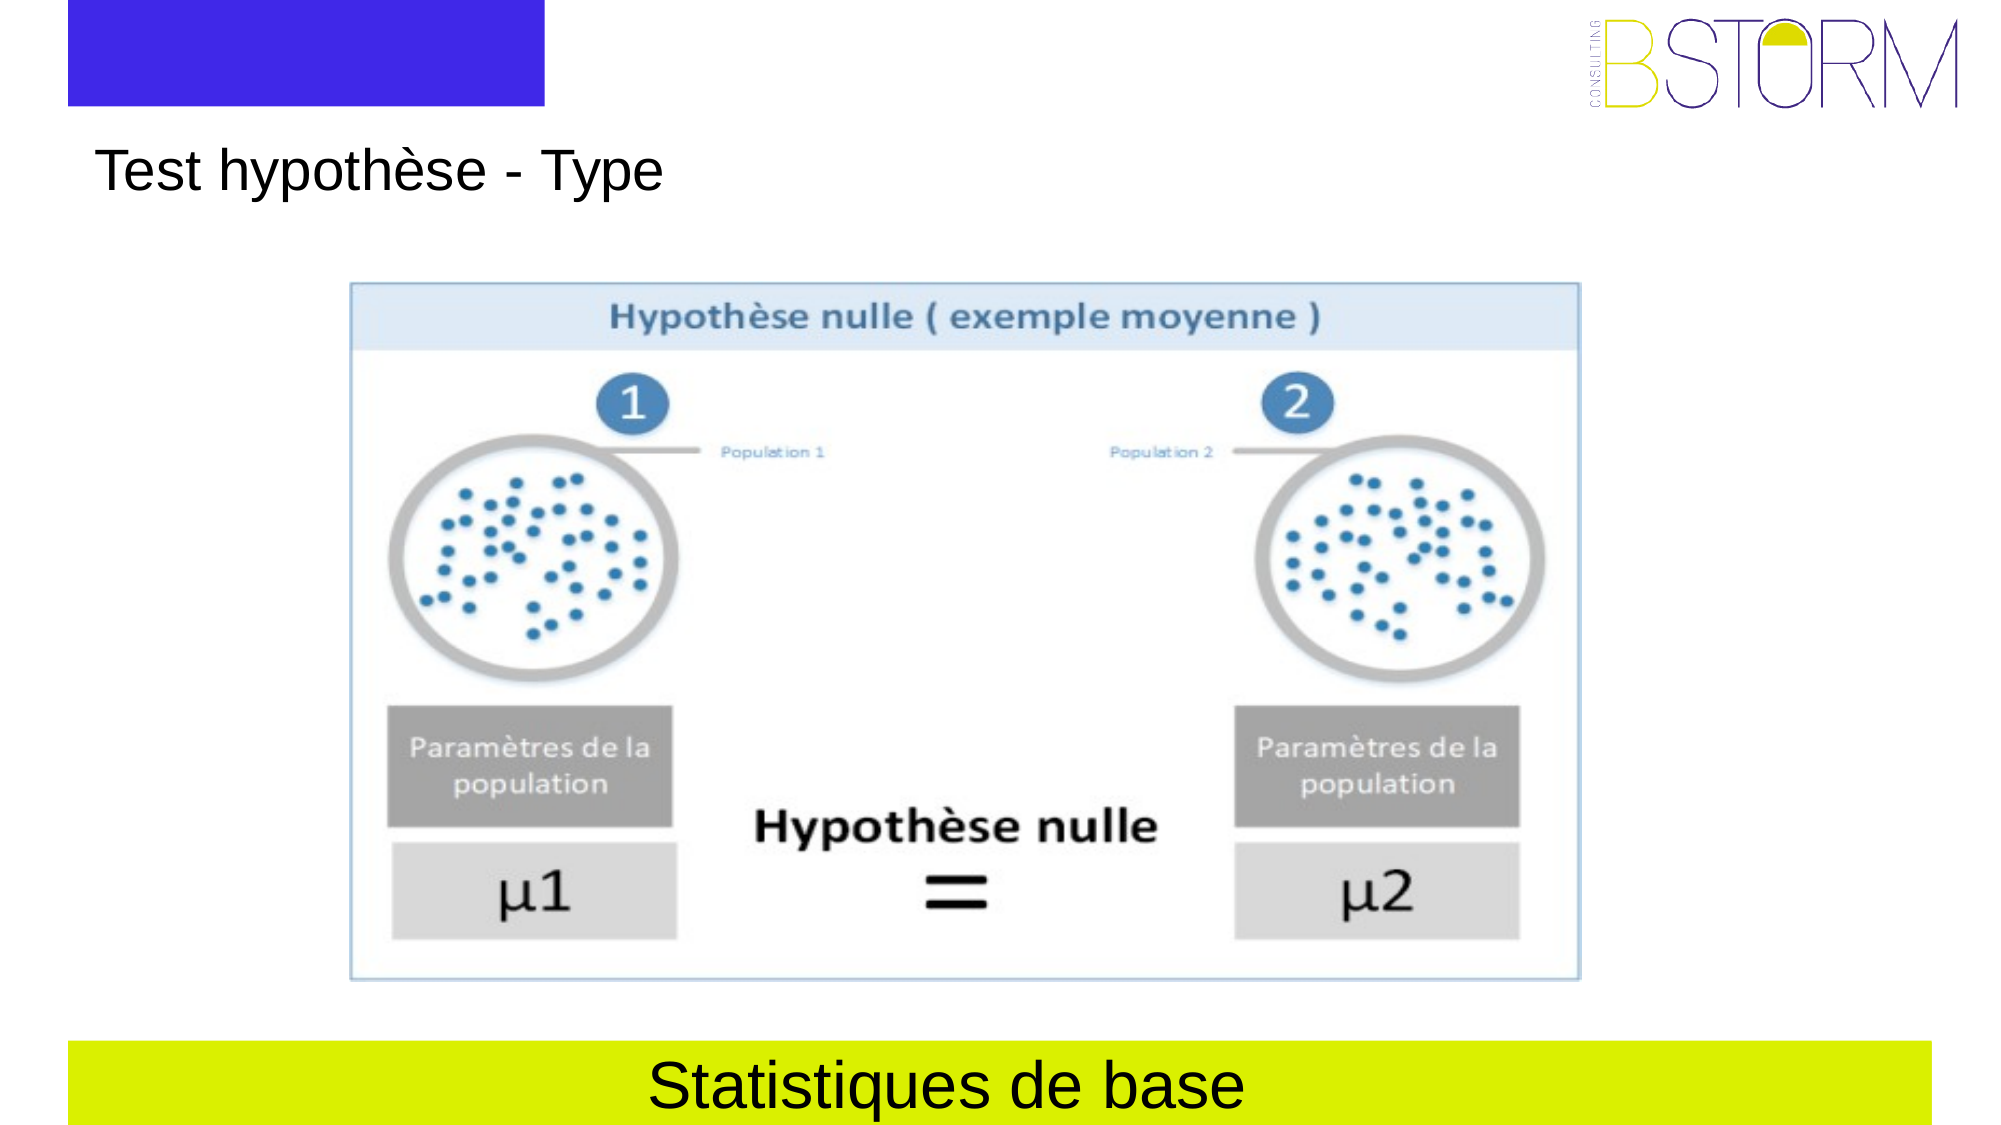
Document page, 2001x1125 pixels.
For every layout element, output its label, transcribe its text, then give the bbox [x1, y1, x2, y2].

text_box [1297, 1040, 1932, 1125]
picture [1571, 0, 1974, 126]
picture [348, 281, 1582, 982]
title Test hypothèse - Type [92, 129, 2000, 321]
text_box [68, 1040, 632, 1125]
text_box Statistiques de base [632, 1034, 1297, 1125]
